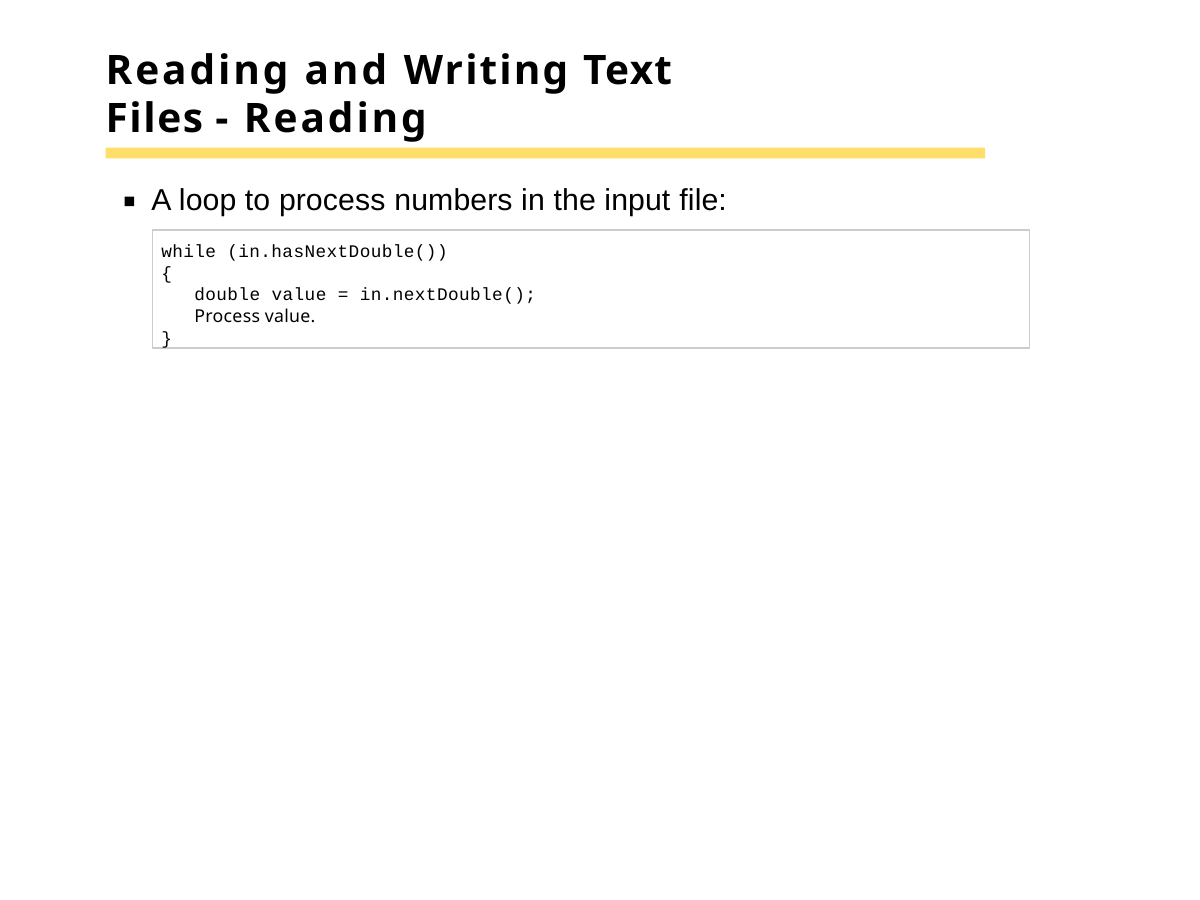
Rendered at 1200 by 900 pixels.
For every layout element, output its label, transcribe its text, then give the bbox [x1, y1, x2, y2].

text_box A loop to process numbers in the input file: [149, 180, 731, 217]
text_box while (in.hasNextDouble()) { double value = in.nextDouble(); Process value. } [152, 230, 1030, 348]
text_box [774, 147, 986, 159]
text_box [124, 196, 135, 207]
title Reading and Writing Text Files - Reading [103, 45, 774, 196]
